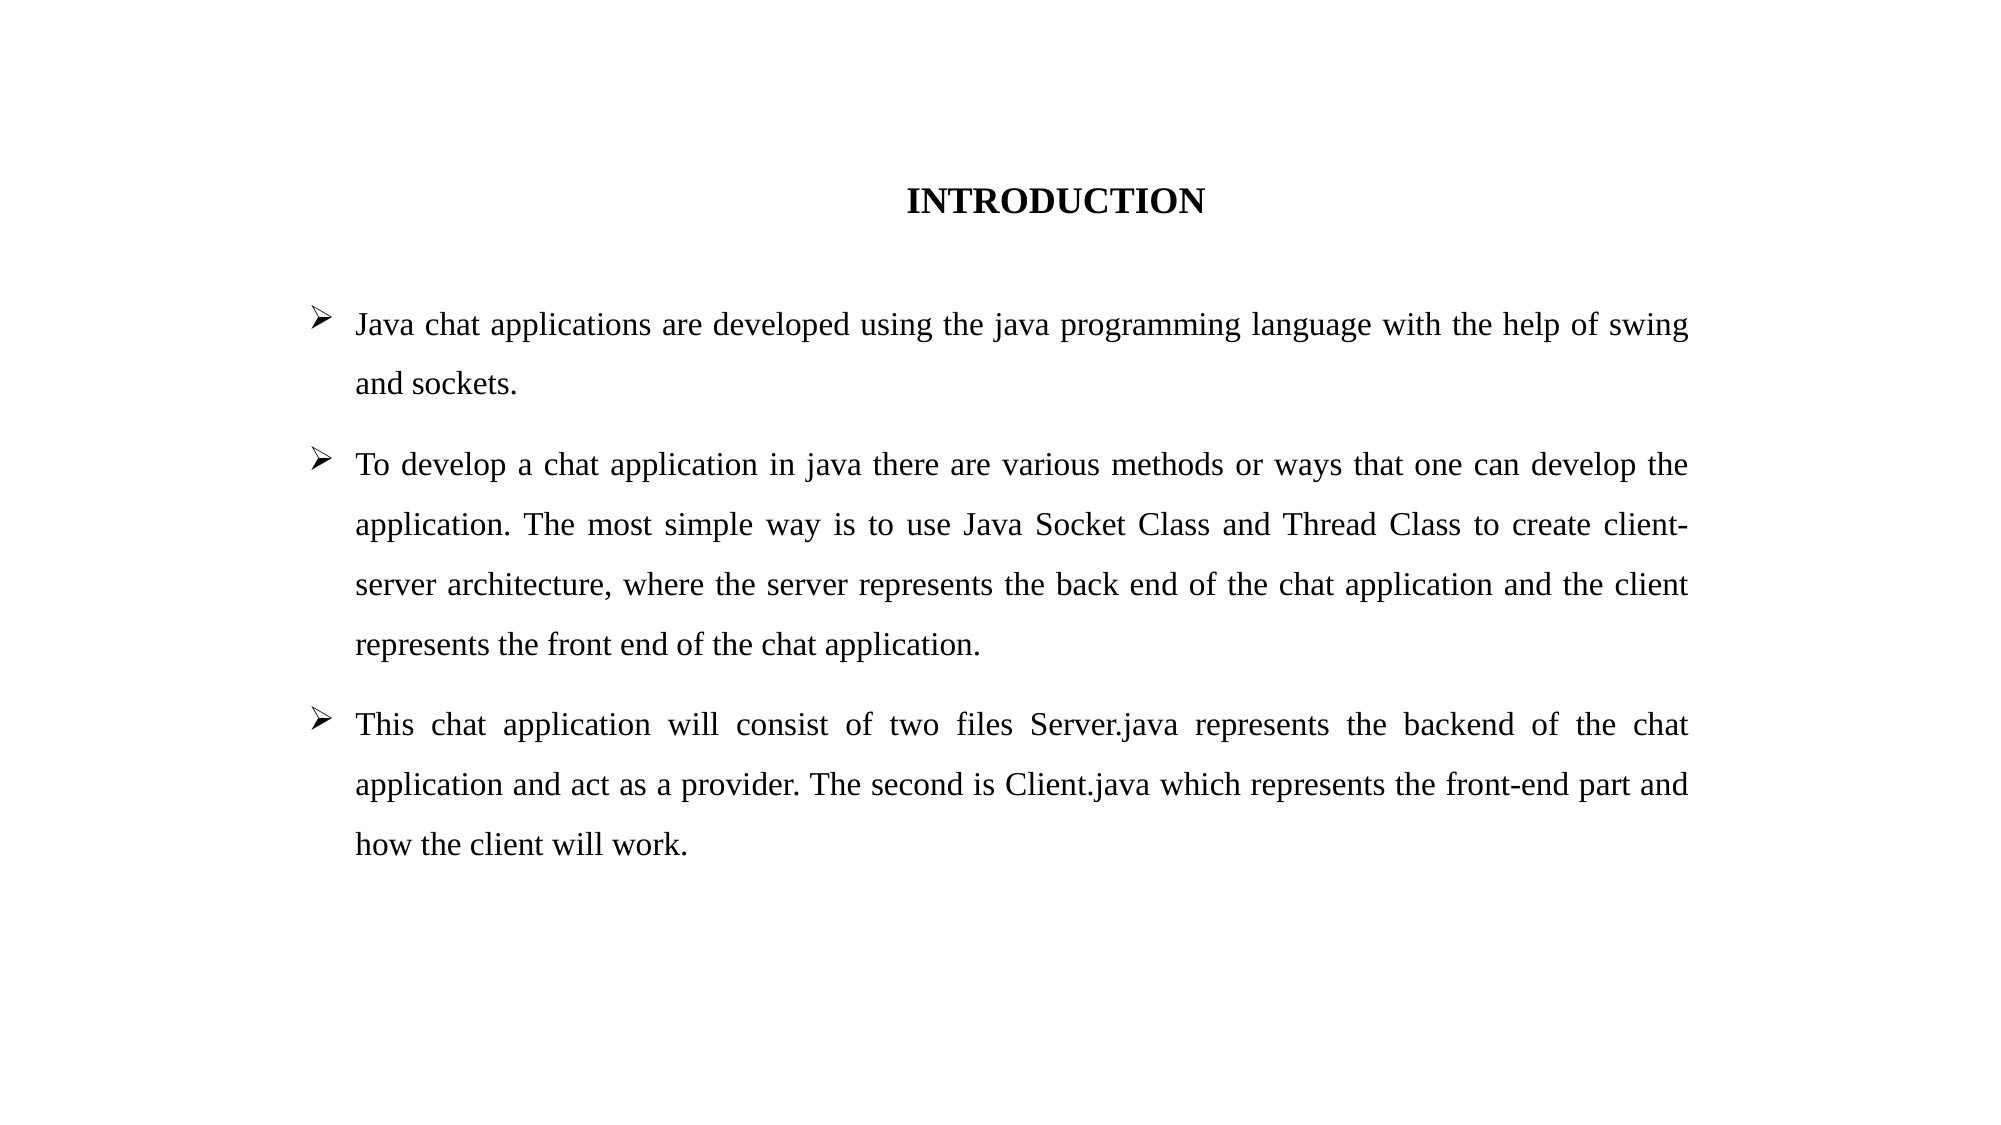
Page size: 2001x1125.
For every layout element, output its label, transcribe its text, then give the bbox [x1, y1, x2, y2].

title INTRODUCTION [891, 159, 1237, 229]
subtitle Java chat applications are developed using the java programming language with the help of swing and sockets. To develop a chat application in java there are various methods or ways that one can develop the application. The most simple way is to use Java Socket Class and Thread Class to create client-server architecture, where the server represents the back end of the chat application and the client represents the front end of the chat application. This chat application will consist of two files Server.java represents the backend of the chat application and act as a provider. The second is Client.java which represents the front-end part and how the client will work. [293, 274, 1707, 741]
